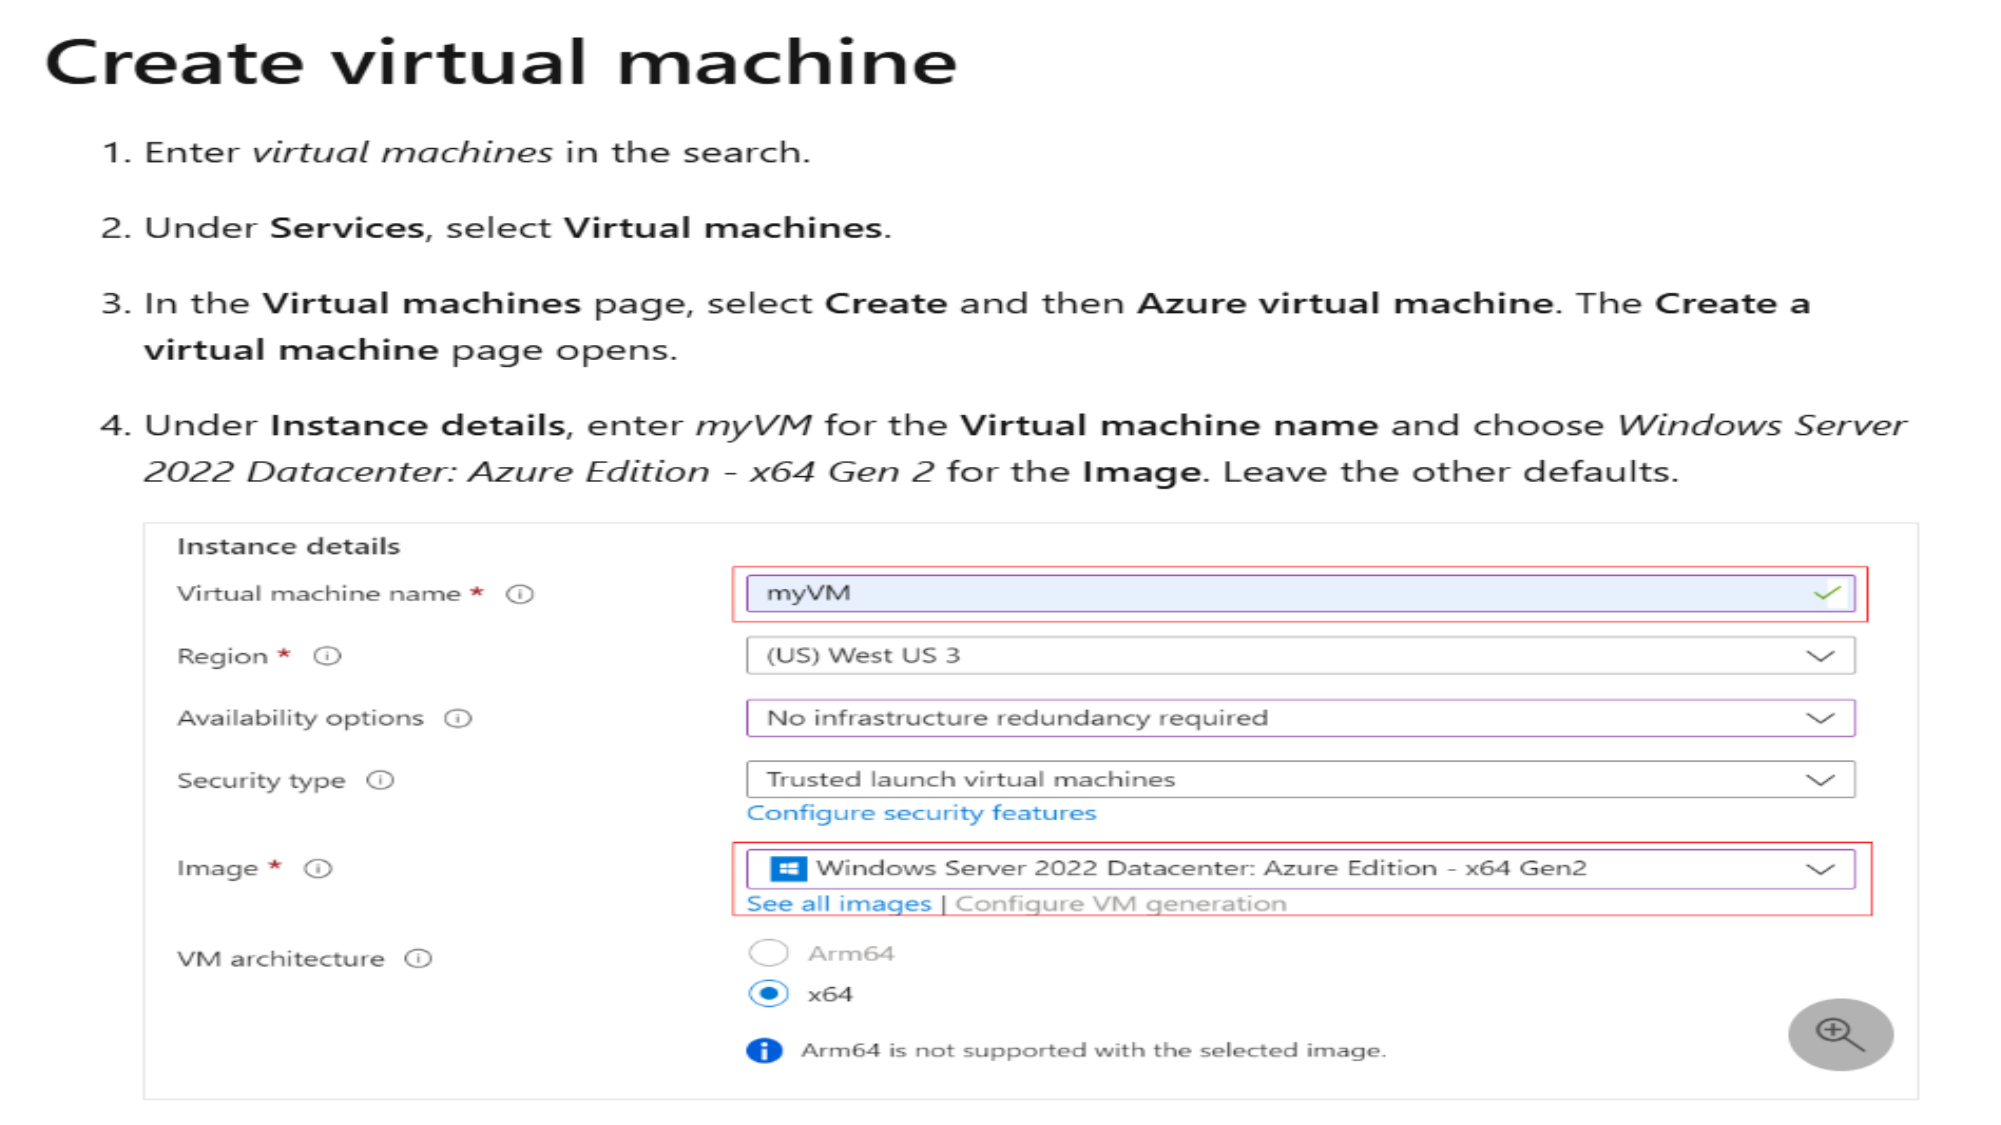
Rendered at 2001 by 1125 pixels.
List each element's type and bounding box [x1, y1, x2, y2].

list [0, 0, 2000, 1125]
